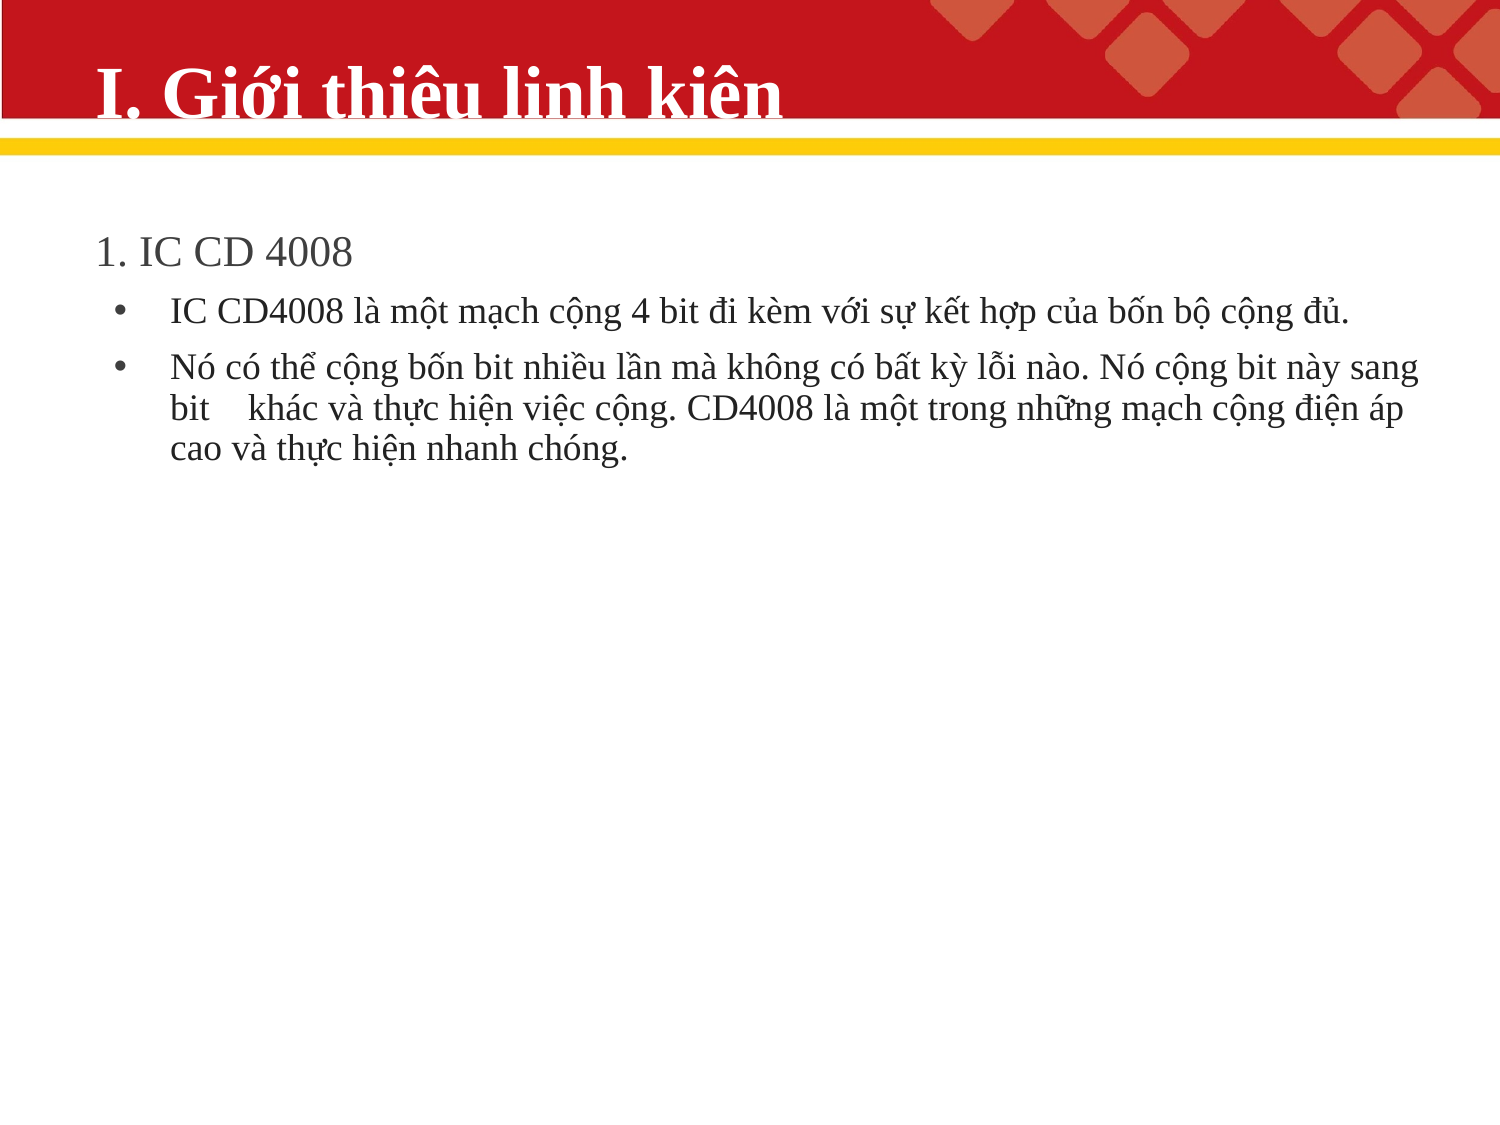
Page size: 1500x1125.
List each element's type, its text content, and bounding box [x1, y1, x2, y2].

list 1. IC CD 4008 IC CD4008 là một mạch cộng 4 bit đi kèm với sự kết hợp của bốn bộ cộng đủ. Nó có thể cộng bốn bit nhiều lần mà không có bất kỳ lỗi nào. Nó cộng bit này sang bit khác và thực hiện việc cộng. CD4008 là một trong những mạch cộng điện áp cao và thực hiện nhanh chóng. [80, 220, 1482, 1025]
picture [0, 0, 1500, 1125]
title I. Giới thiệu linh kiện [80, 0, 1397, 204]
